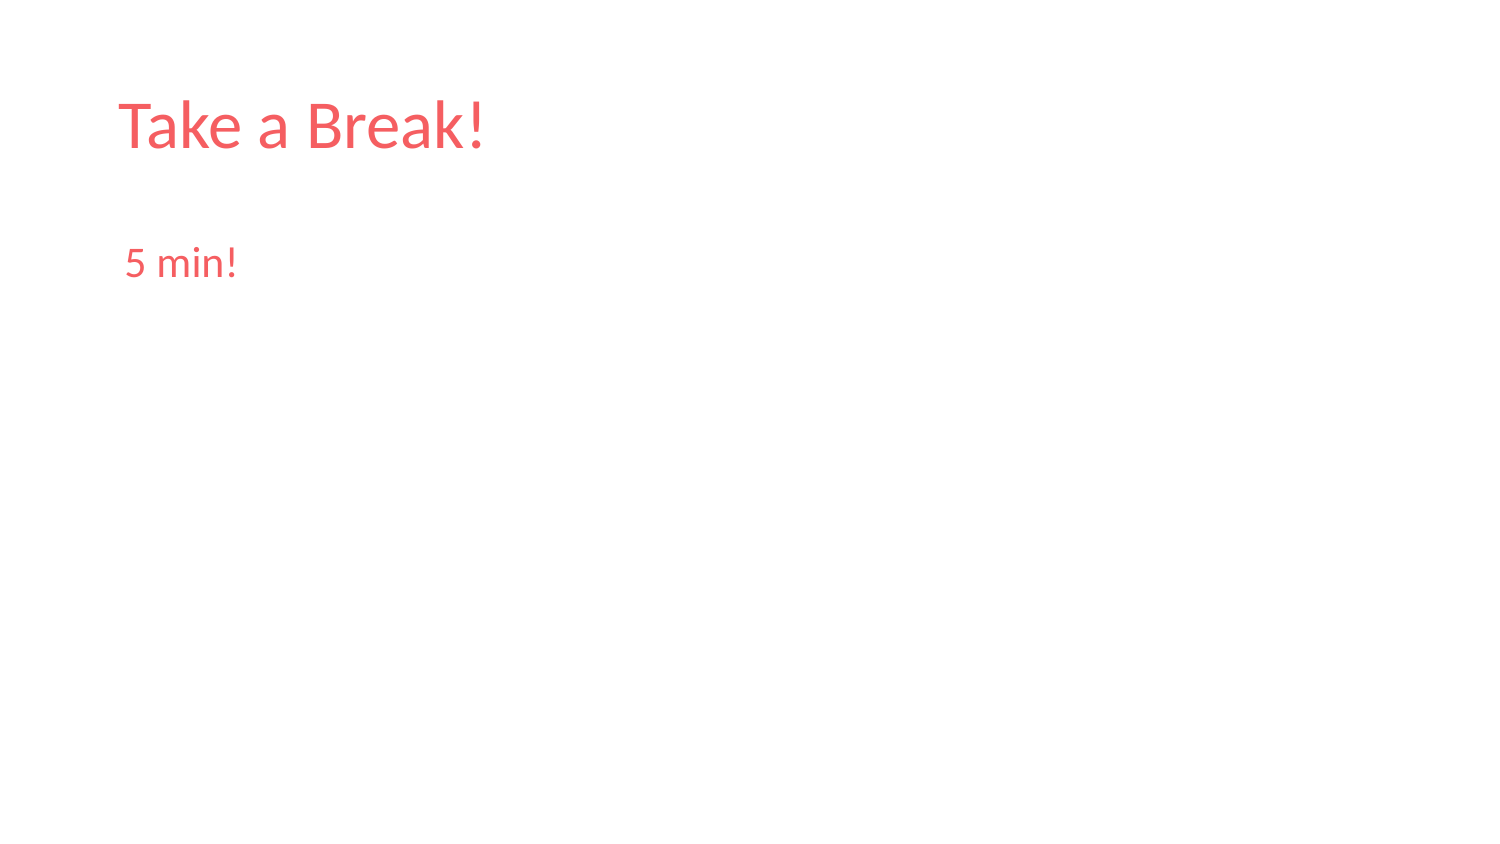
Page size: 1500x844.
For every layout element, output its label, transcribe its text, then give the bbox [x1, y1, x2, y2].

title Take a Break! [103, 44, 1397, 208]
list 5 min! [103, 224, 1397, 760]
